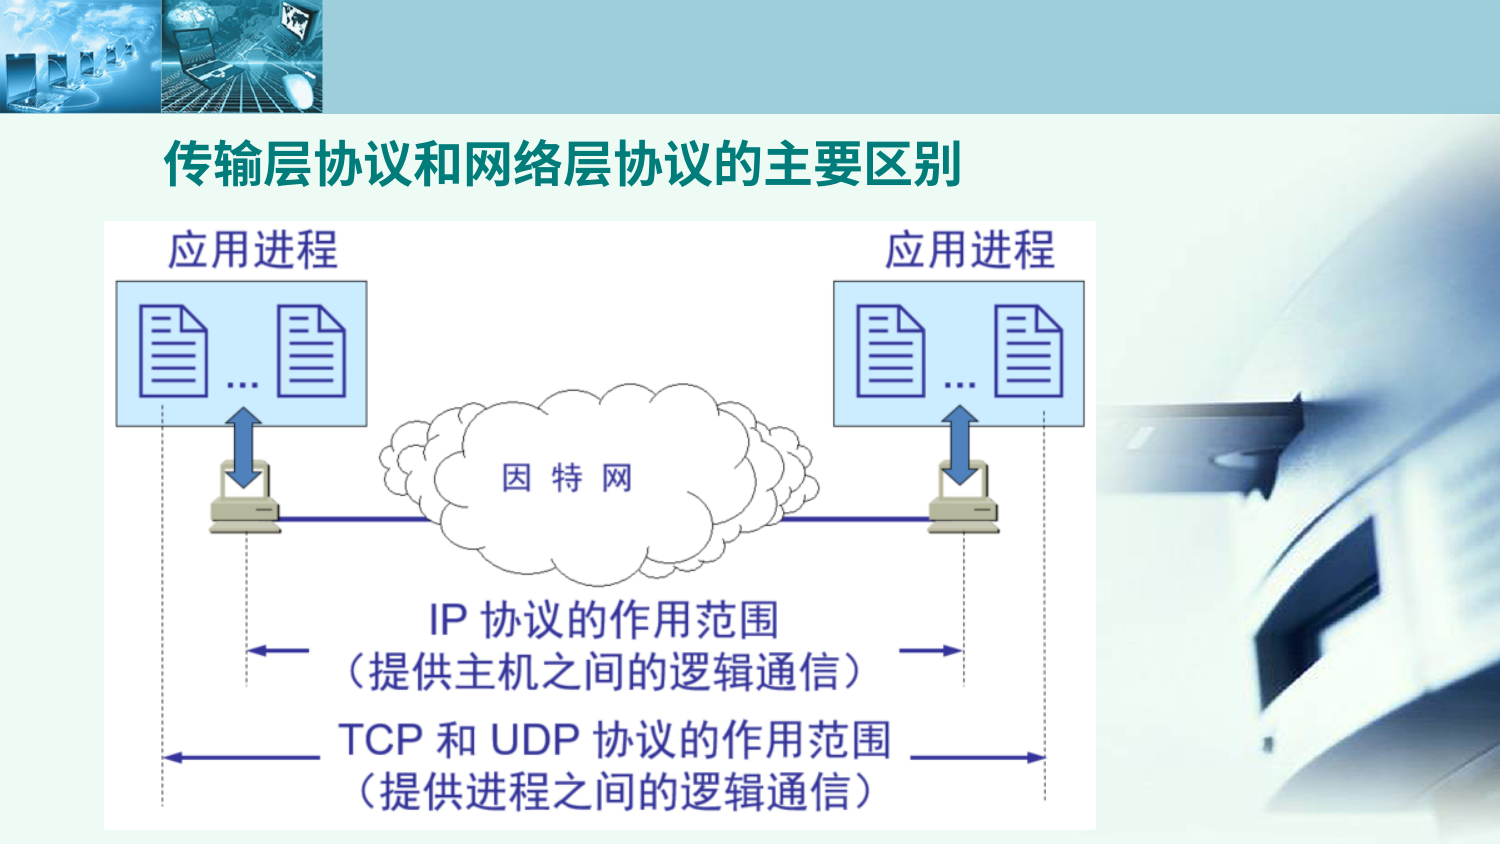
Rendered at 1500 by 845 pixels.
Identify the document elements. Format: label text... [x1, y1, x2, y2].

picture [0, 0, 1500, 844]
text_box 传输层协议和网络层协议的主要区别 [47, 138, 1091, 200]
